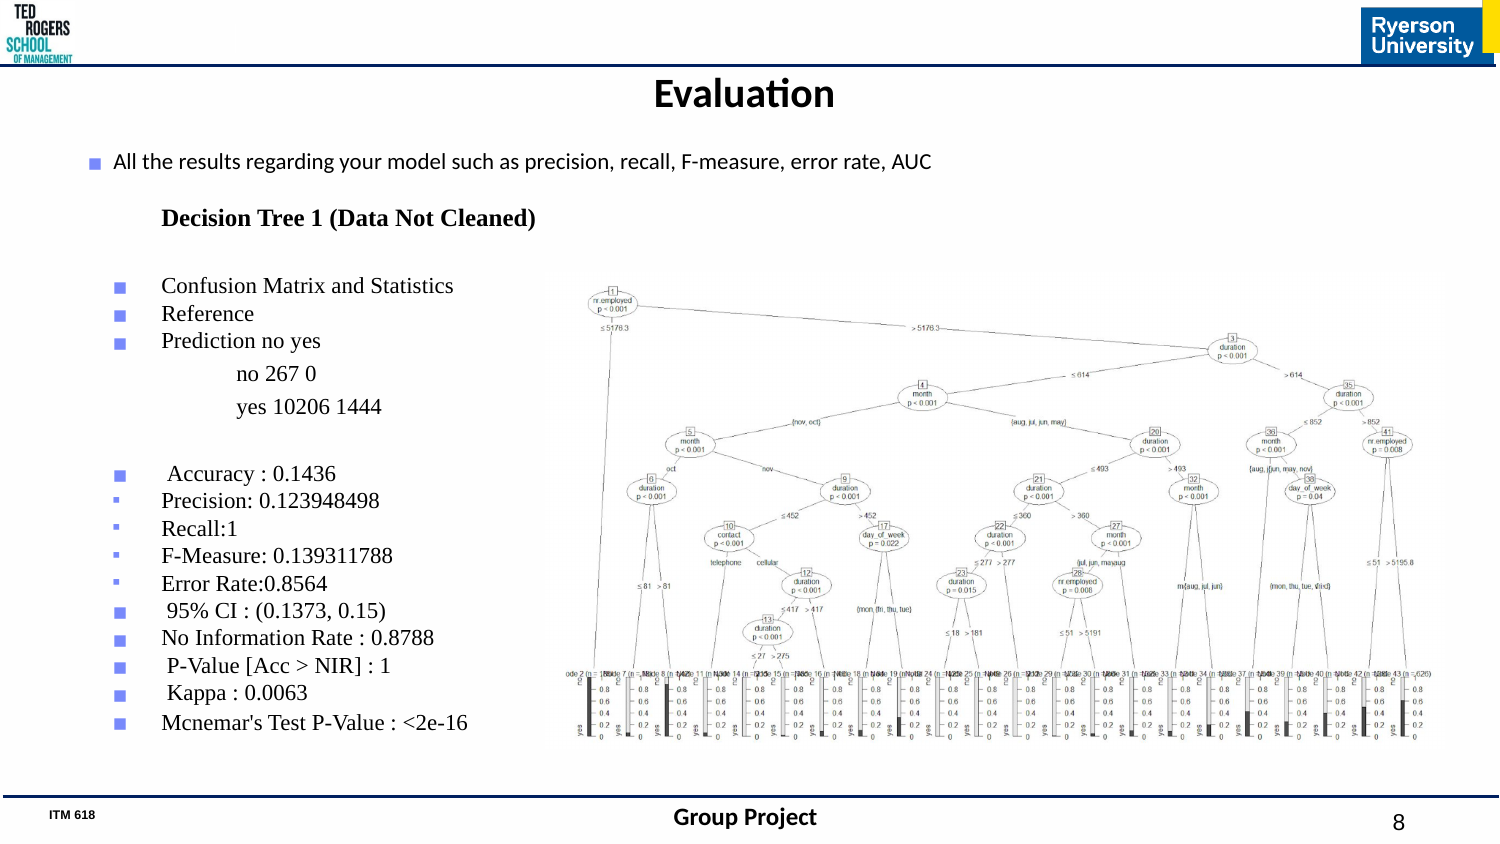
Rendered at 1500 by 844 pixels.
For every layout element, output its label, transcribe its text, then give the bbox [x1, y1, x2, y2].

slide_number ‹#› [1078, 798, 1417, 844]
picture [544, 272, 1447, 751]
title Evaluation [75, 65, 1415, 132]
picture [1361, 0, 1500, 64]
picture [1, 1, 75, 64]
list All the results regarding your model such as precision, recall, F-measure, error rate, AUC Decision Tree 1 (Data Not Cleaned) Confusion Matrix and Statistics Reference Prediction no yes no 267 0 yes 10206 1444 Accuracy : 0.1436 Precision: 0.123948498 Recall:1 F-Measure: 0.139311788 Error Rate:0.8564 95% CI : (0.1373, 0.15) No Information Rate : 0.8788 P-Value [Acc > NIR] : 1 Kappa : 0.0063 Mcnemar's Test P-Value : <2e-16 [75, 140, 1417, 794]
